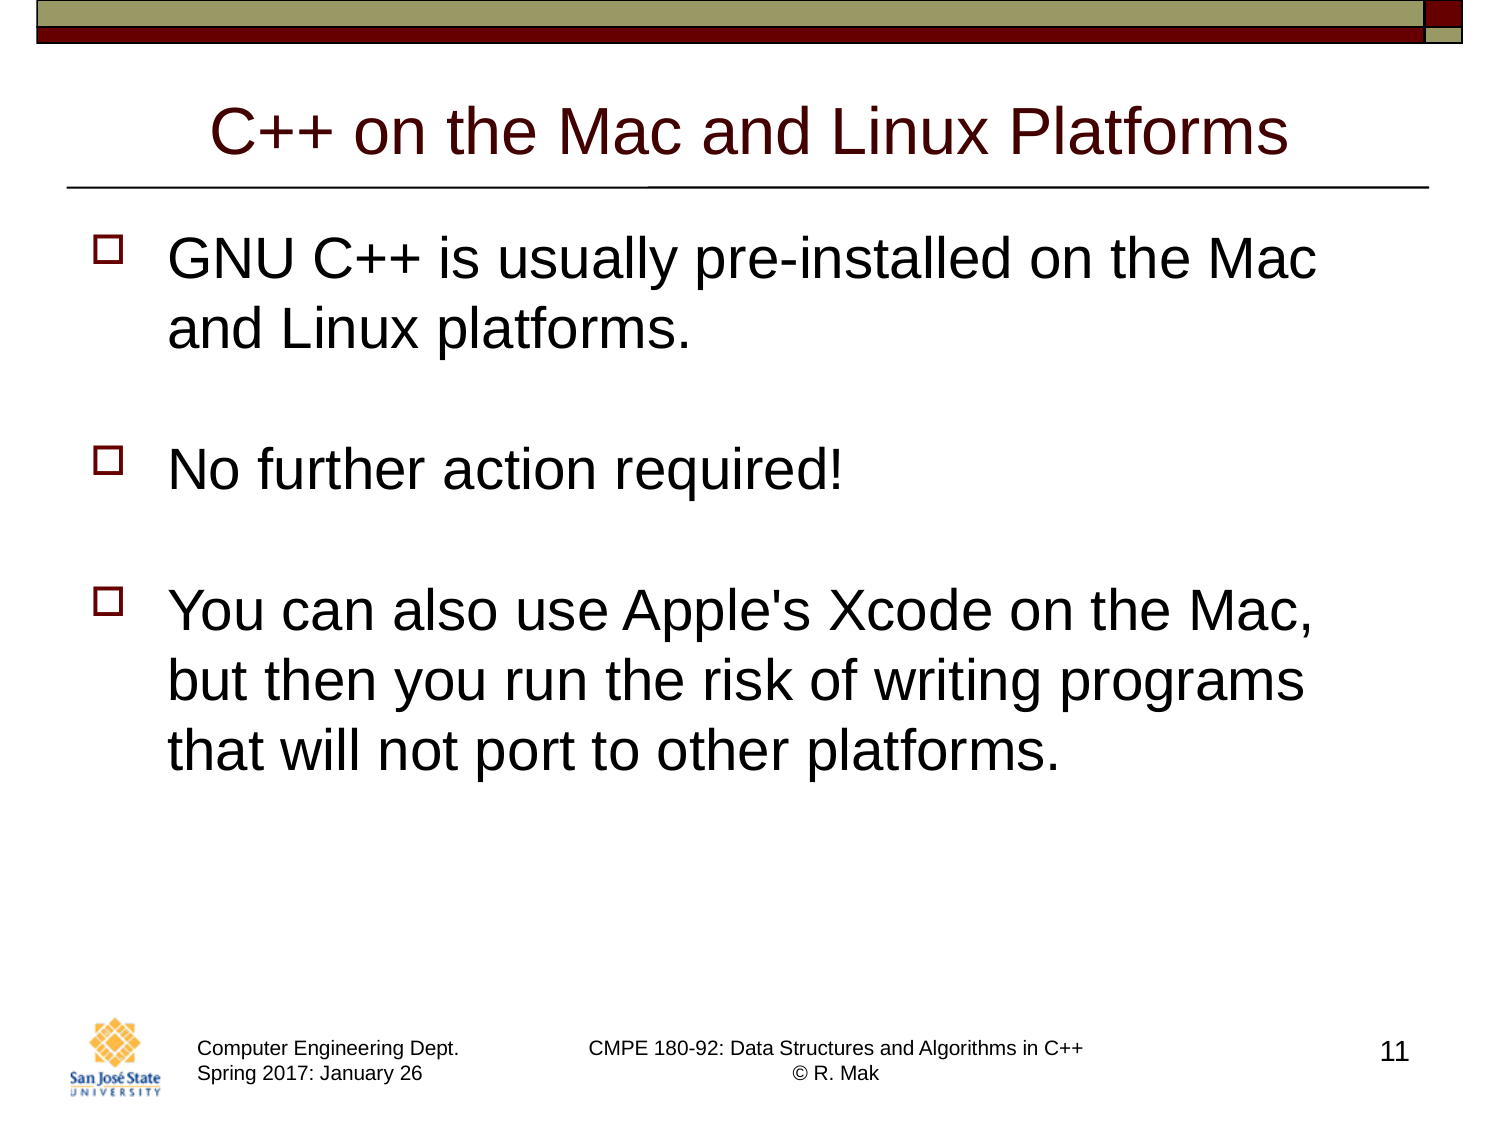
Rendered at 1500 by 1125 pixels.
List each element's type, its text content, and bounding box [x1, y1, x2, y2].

picture [60, 1012, 166, 1112]
slide_number 11 [1112, 1025, 1425, 1100]
list GNU C++ is usually pre-installed on the Mac and Linux platforms. No further action required! You can also use Apple's Xcode on the Mac, but then you run the risk of writing programs that will not port to other platforms. [75, 212, 1425, 1006]
title C++ on the Mac and Linux Platforms [75, 67, 1425, 175]
